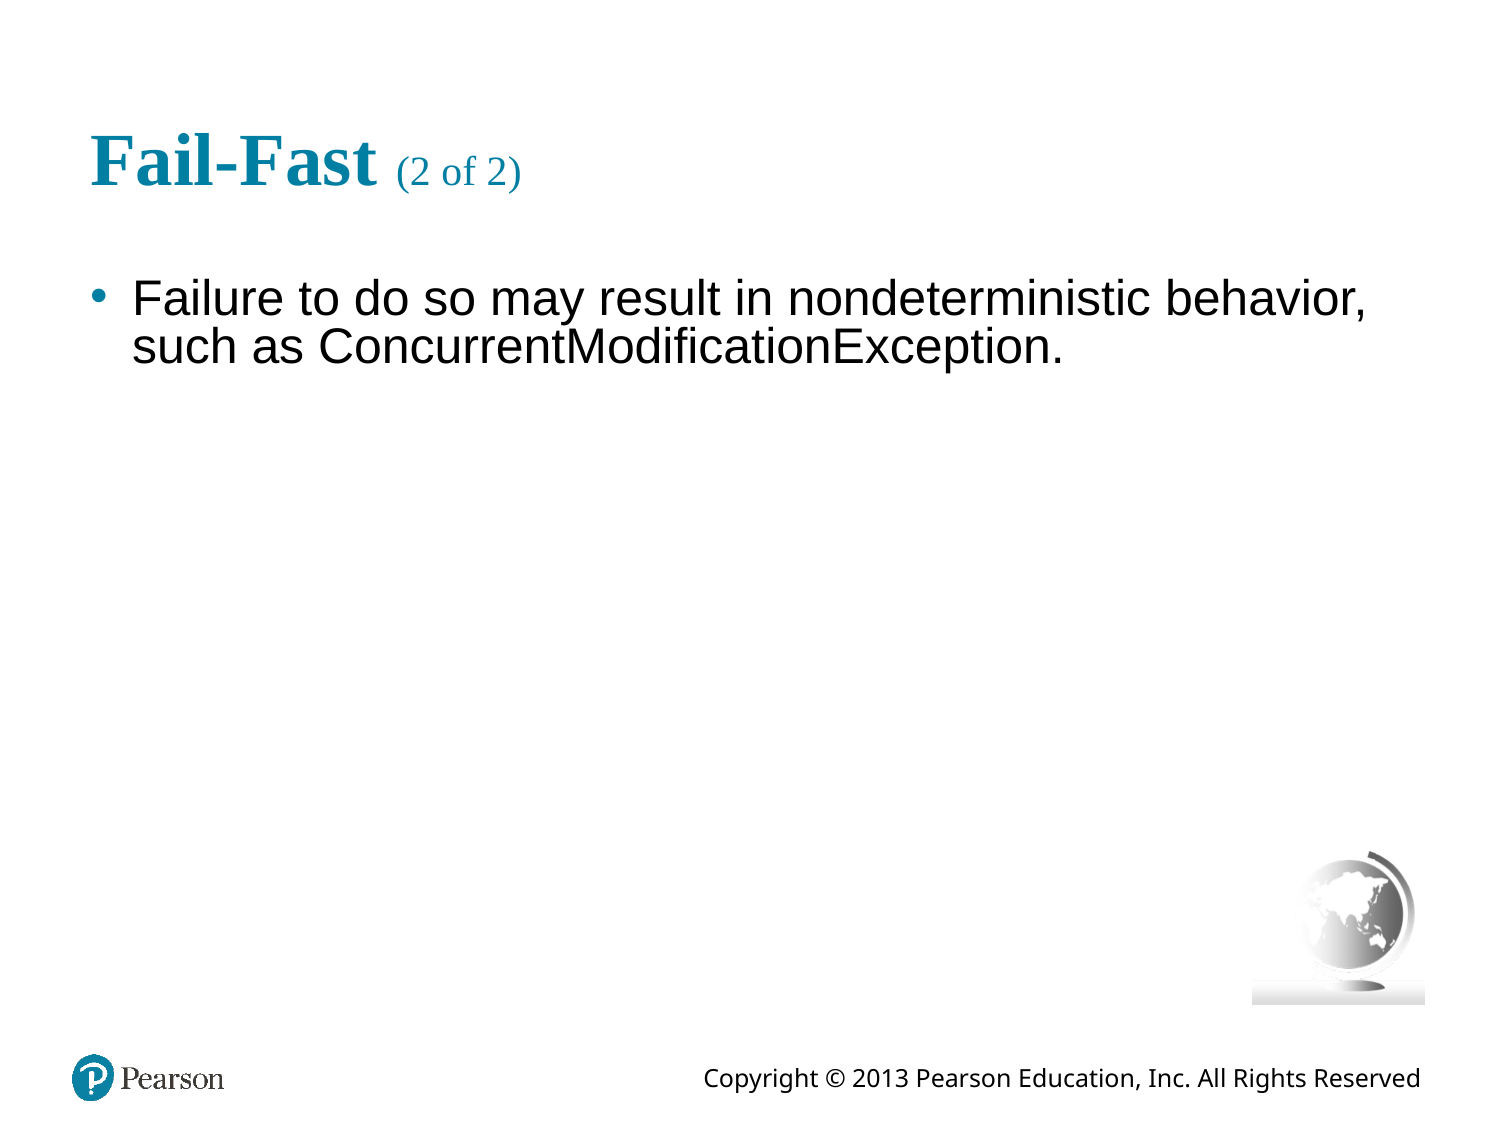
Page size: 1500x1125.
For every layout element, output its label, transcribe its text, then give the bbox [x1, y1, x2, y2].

picture [72, 1088, 82, 1101]
picture [81, 1063, 106, 1088]
title Fail-Fast (2 of 2) [75, 35, 1425, 216]
picture [72, 1054, 88, 1070]
list Failure to do so may result in nondeterministic behavior, such as ConcurrentModificationException. [75, 262, 1425, 813]
picture [1252, 846, 1425, 1005]
picture [99, 1054, 224, 1101]
